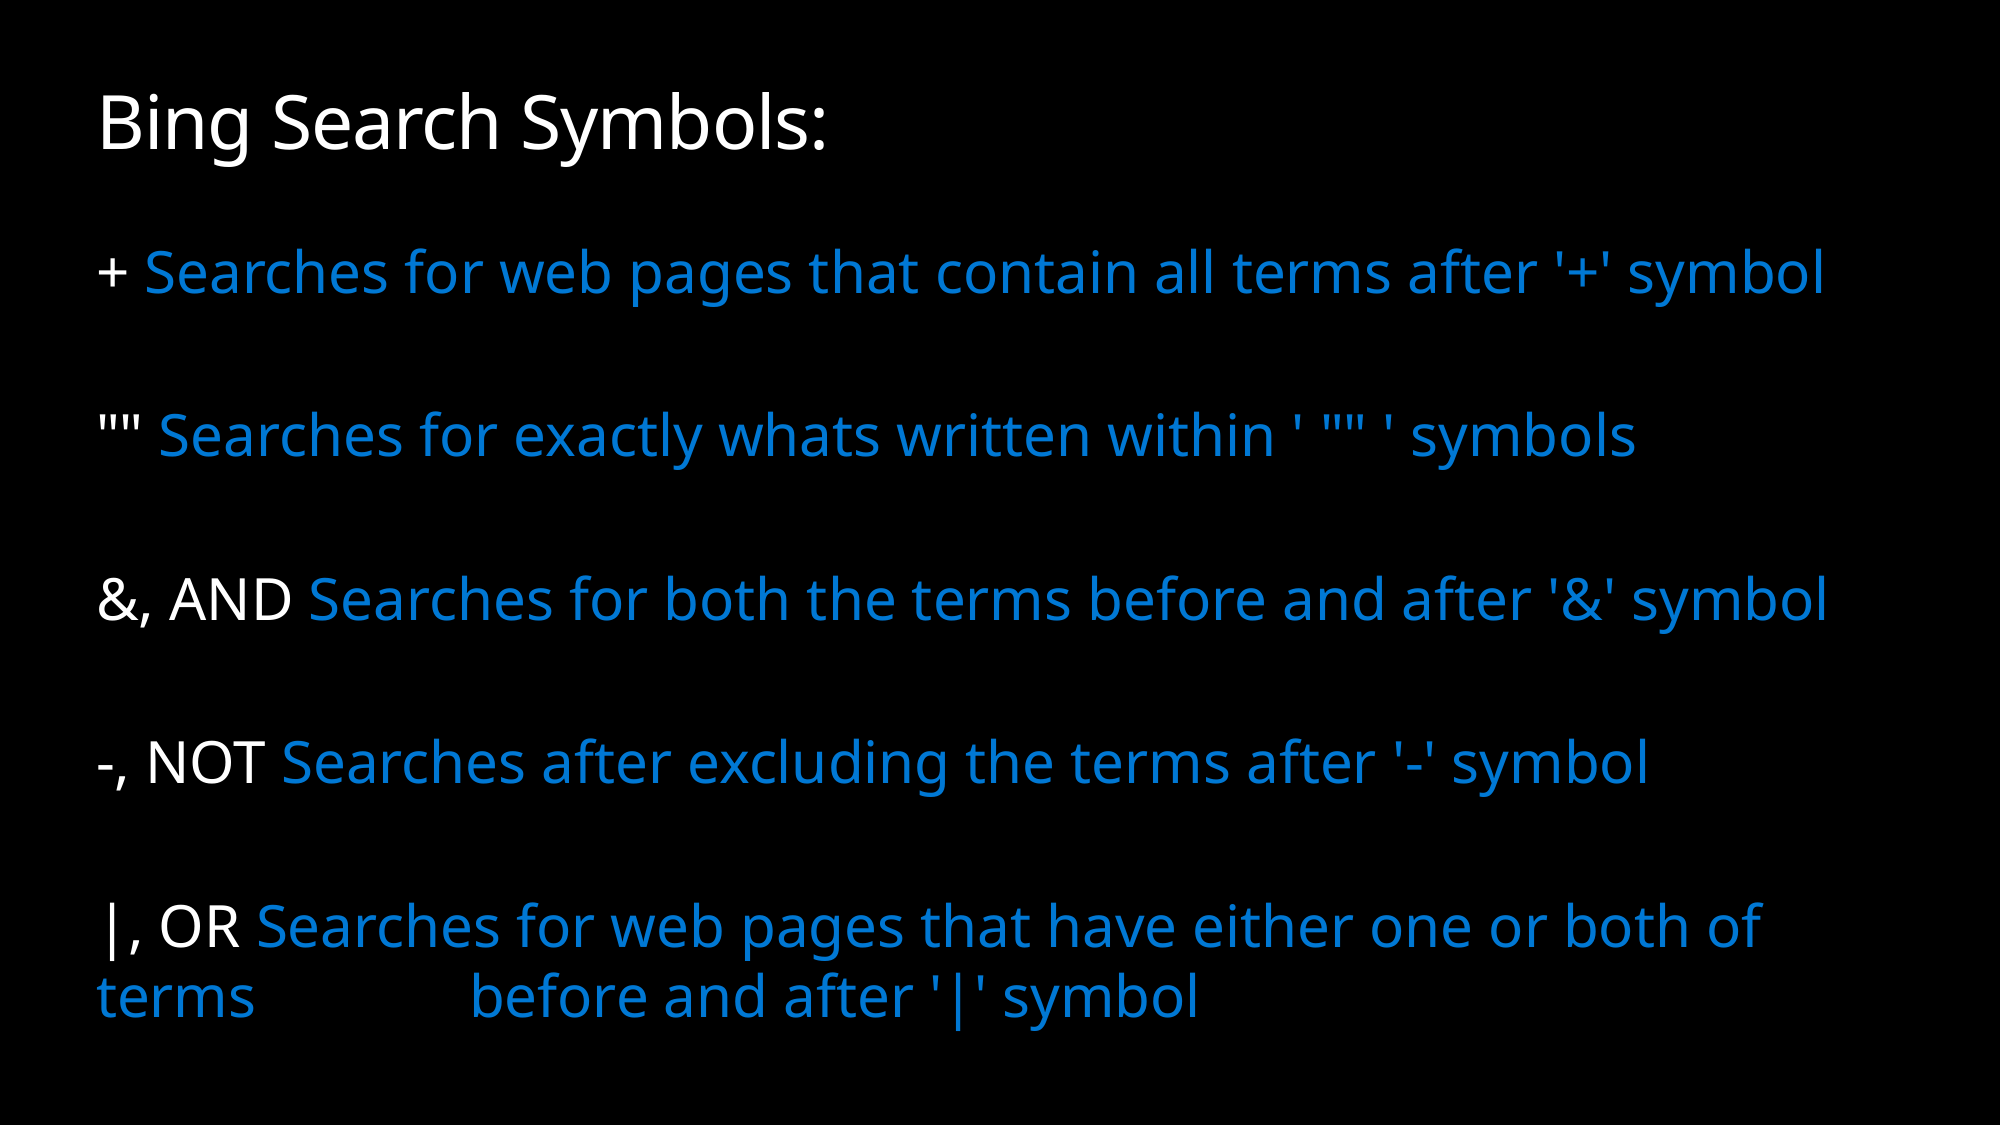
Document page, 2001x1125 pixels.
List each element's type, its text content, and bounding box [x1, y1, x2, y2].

list + Searches for web pages that contain all terms after '+' symbol "" Searches for exactly whats written within ' "" ' symbols &, AND Searches for both the terms before and after '&' symbol -, NOT Searches after excluding the terms after '-' symbol |, OR Searches for web pages that have either one or both of terms before and after '|' symbol [96, 235, 1904, 1029]
title Bing Search Symbols: [96, 75, 1904, 166]
